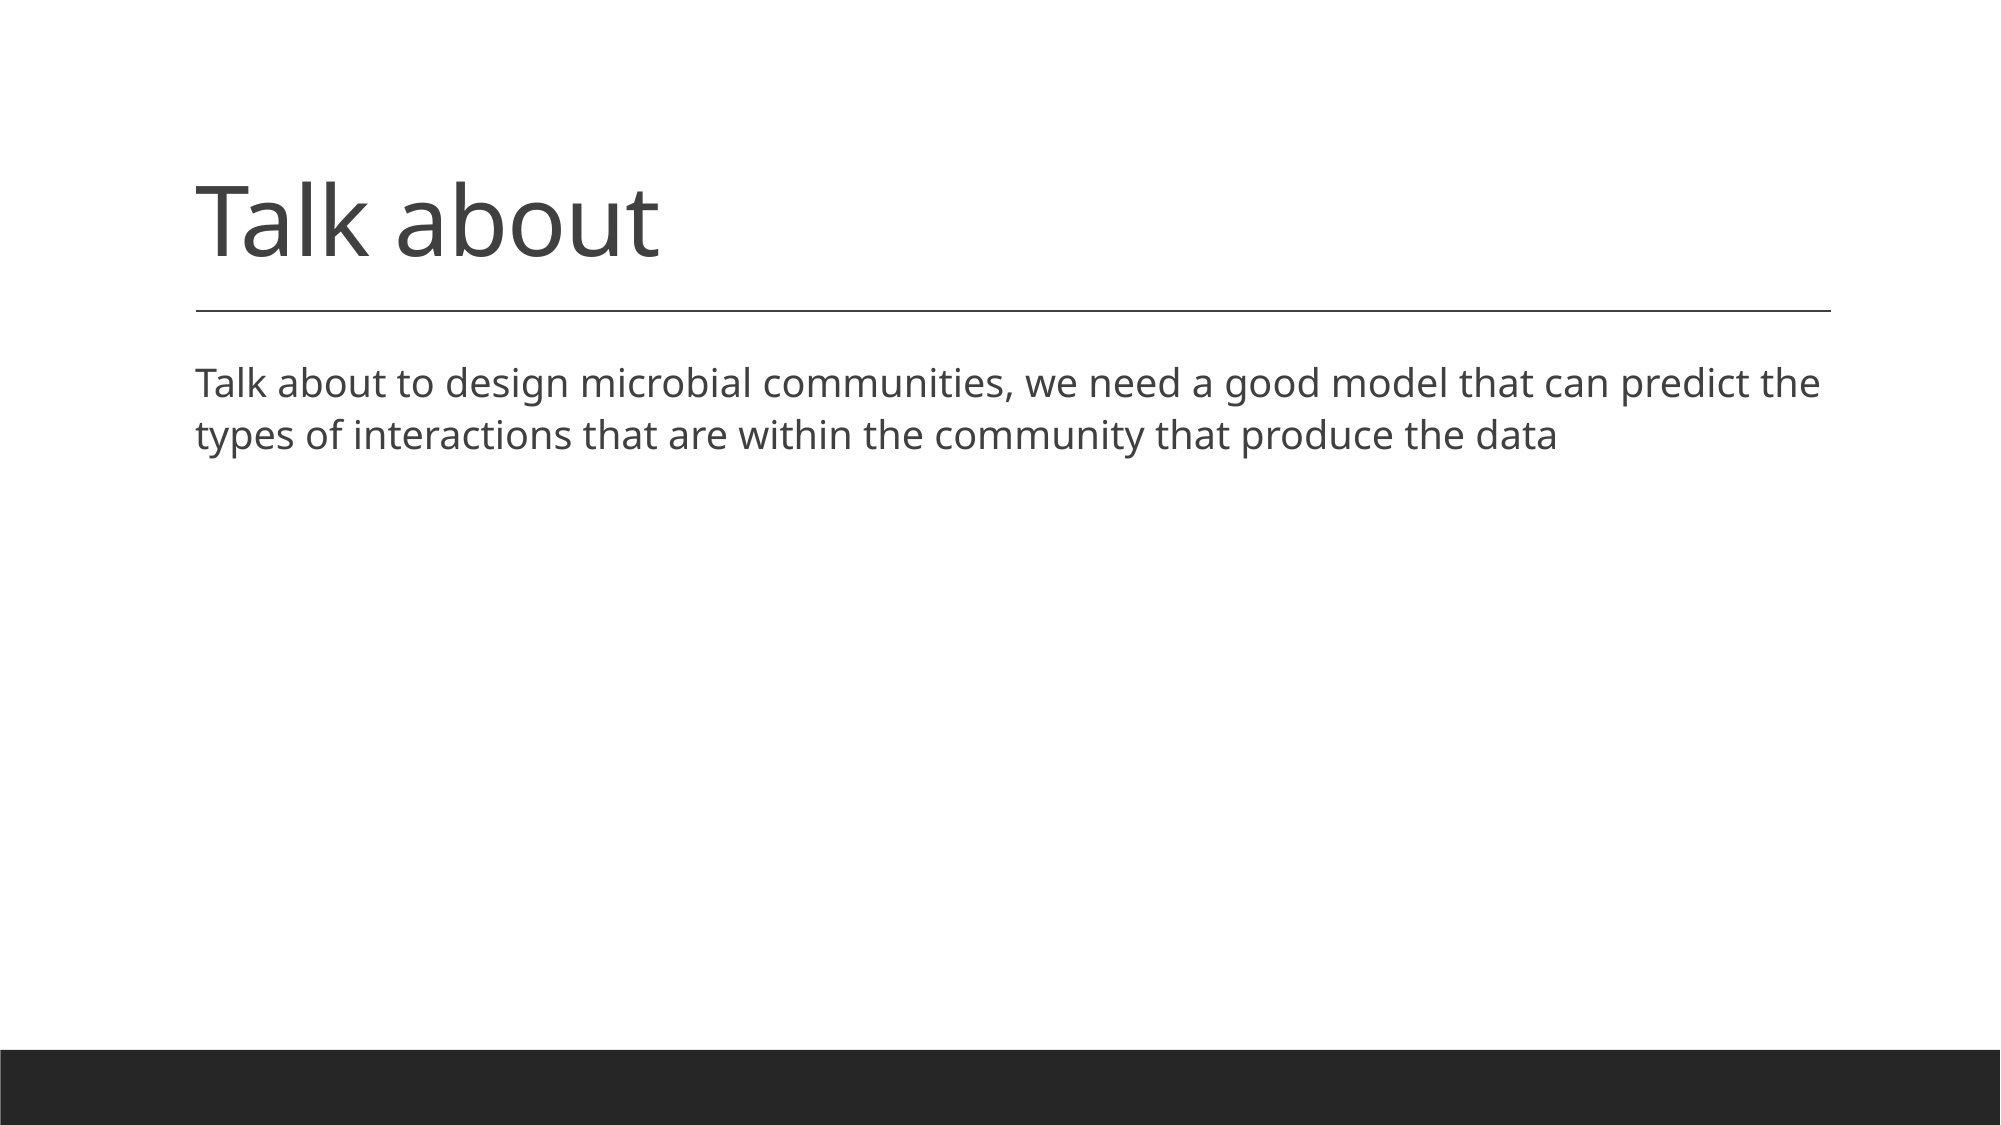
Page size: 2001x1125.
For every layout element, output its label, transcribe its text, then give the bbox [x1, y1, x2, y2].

list Talk about to design microbial communities, we need a good model that can predict the types of interactions that are within the community that produce the data [180, 345, 1830, 963]
title Talk about [180, 47, 1830, 285]
